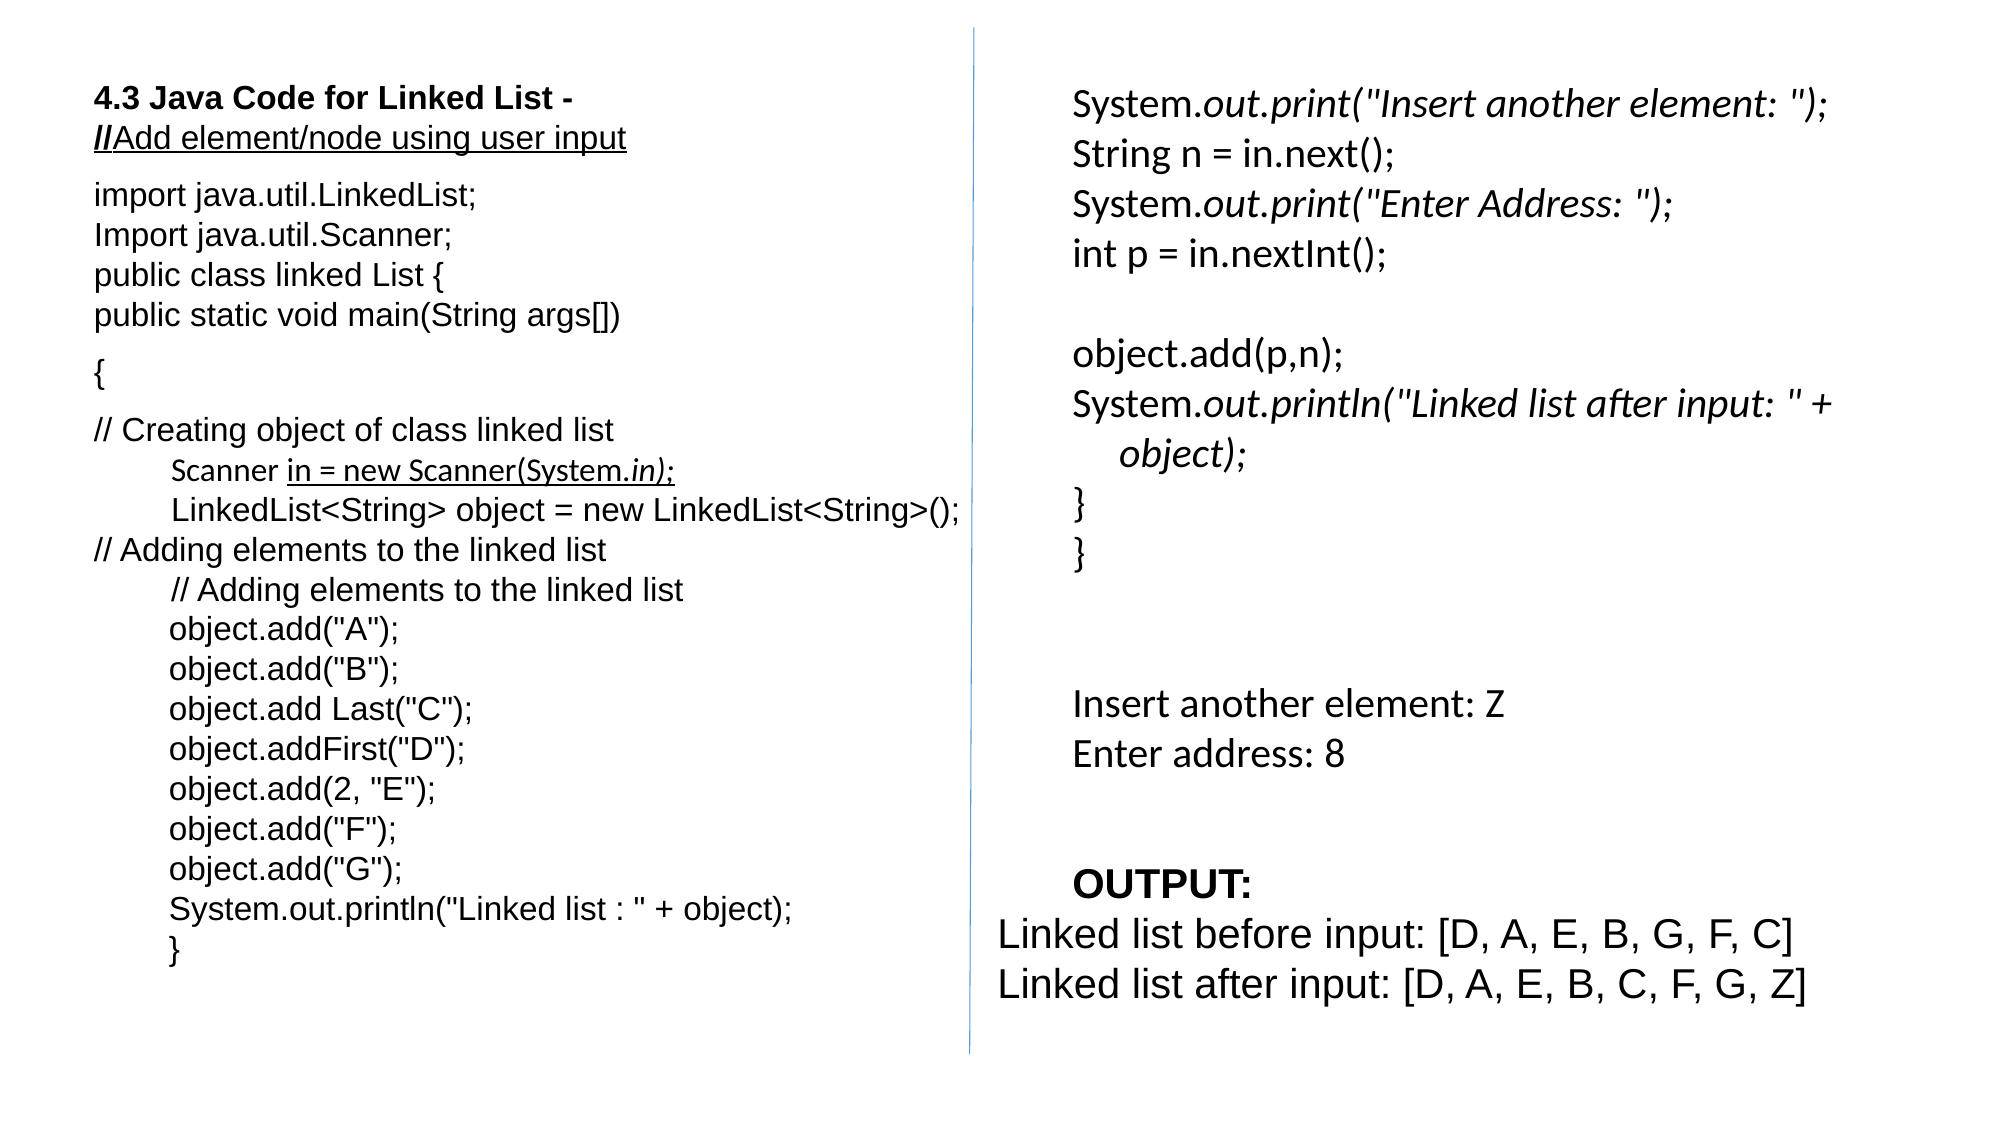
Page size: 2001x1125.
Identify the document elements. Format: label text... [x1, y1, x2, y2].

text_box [969, 27, 974, 1055]
text_box 4.3 Java Code for Linked List - //Add element/node using user input import java.util.LinkedList; Import java.util.Scanner; public class linked List { public static void main(String args[]) { // Creating object of class linked list Scanner in = new Scanner(System.in); LinkedList<String> object = new LinkedList<String>(); // Adding elements to the linked list // Adding elements to the linked list object.add("A"); object.add("B"); object.add Last("C"); object.addFirst("D"); object.add(2, "E"); object.add("F"); object.add("G"); System.out.println("Linked list : " + object); } [94, 76, 997, 1082]
text_box System.out.print("Insert another element: "); String n = in.next(); System.out.print("Enter Address: "); int p = in.nextInt(); object.add(p,n); System.out.println("Linked list after input: " + object); } } Insert another element: Z Enter address: 8 OUTPUT: Linked list before input: [D, A, E, B, G, F, C] Linked list after input: [D, A, E, B, C, F, G, Z] [997, 76, 1901, 1082]
